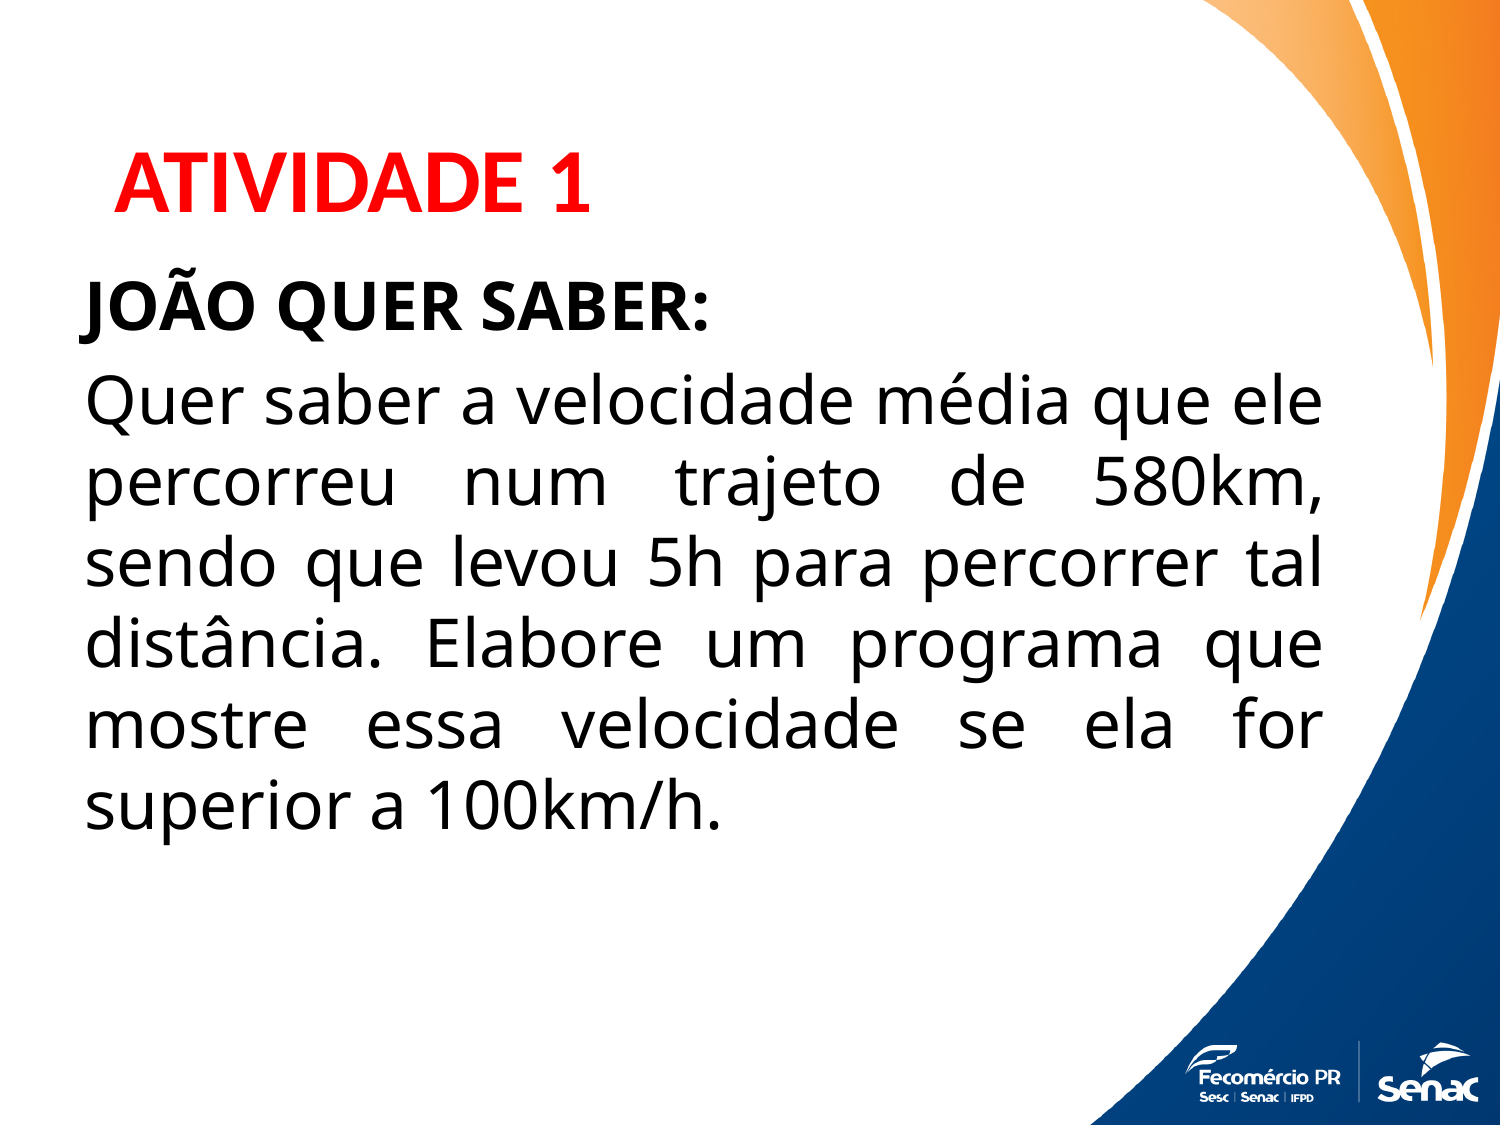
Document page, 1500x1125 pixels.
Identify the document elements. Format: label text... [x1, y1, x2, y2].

text_box ATIVIDADE 1 [100, 113, 1400, 444]
text_box JOÃO QUER SABER: Quer saber a velocidade média que ele percorreu num trajeto de 580km, sendo que levou 5h para percorrer tal distância. Elabore um programa que mostre essa velocidade se ela for superior a 100km/h. [69, 255, 1341, 858]
picture [0, 0, 1500, 1125]
